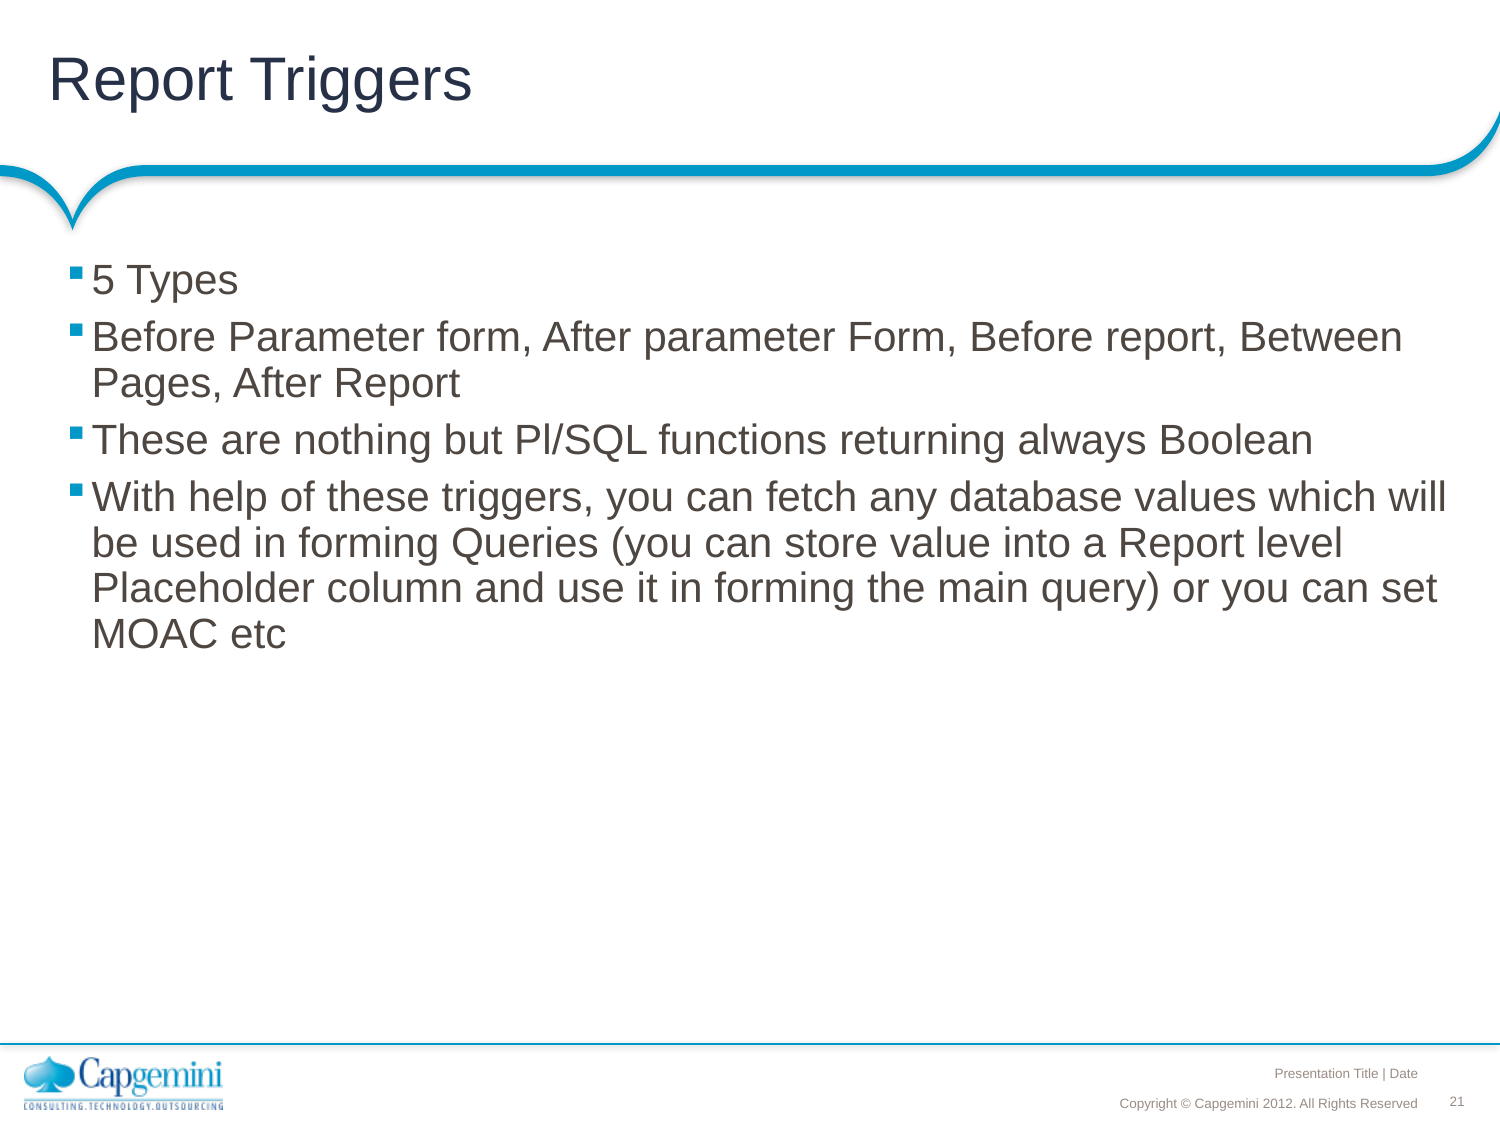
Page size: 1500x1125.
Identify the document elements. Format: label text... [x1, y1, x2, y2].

list 5 Types Before Parameter form, After parameter Form, Before report, Between Pages, After Report These are nothing but Pl/SQL functions returning always Boolean With help of these triggers, you can fetch any database values which will be used in forming Queries (you can store value into a Report level Placeholder column and use it in forming the main query) or you can set MOAC etc [48, 246, 1479, 1008]
title Report Triggers [0, 0, 1500, 165]
picture [24, 1056, 223, 1110]
